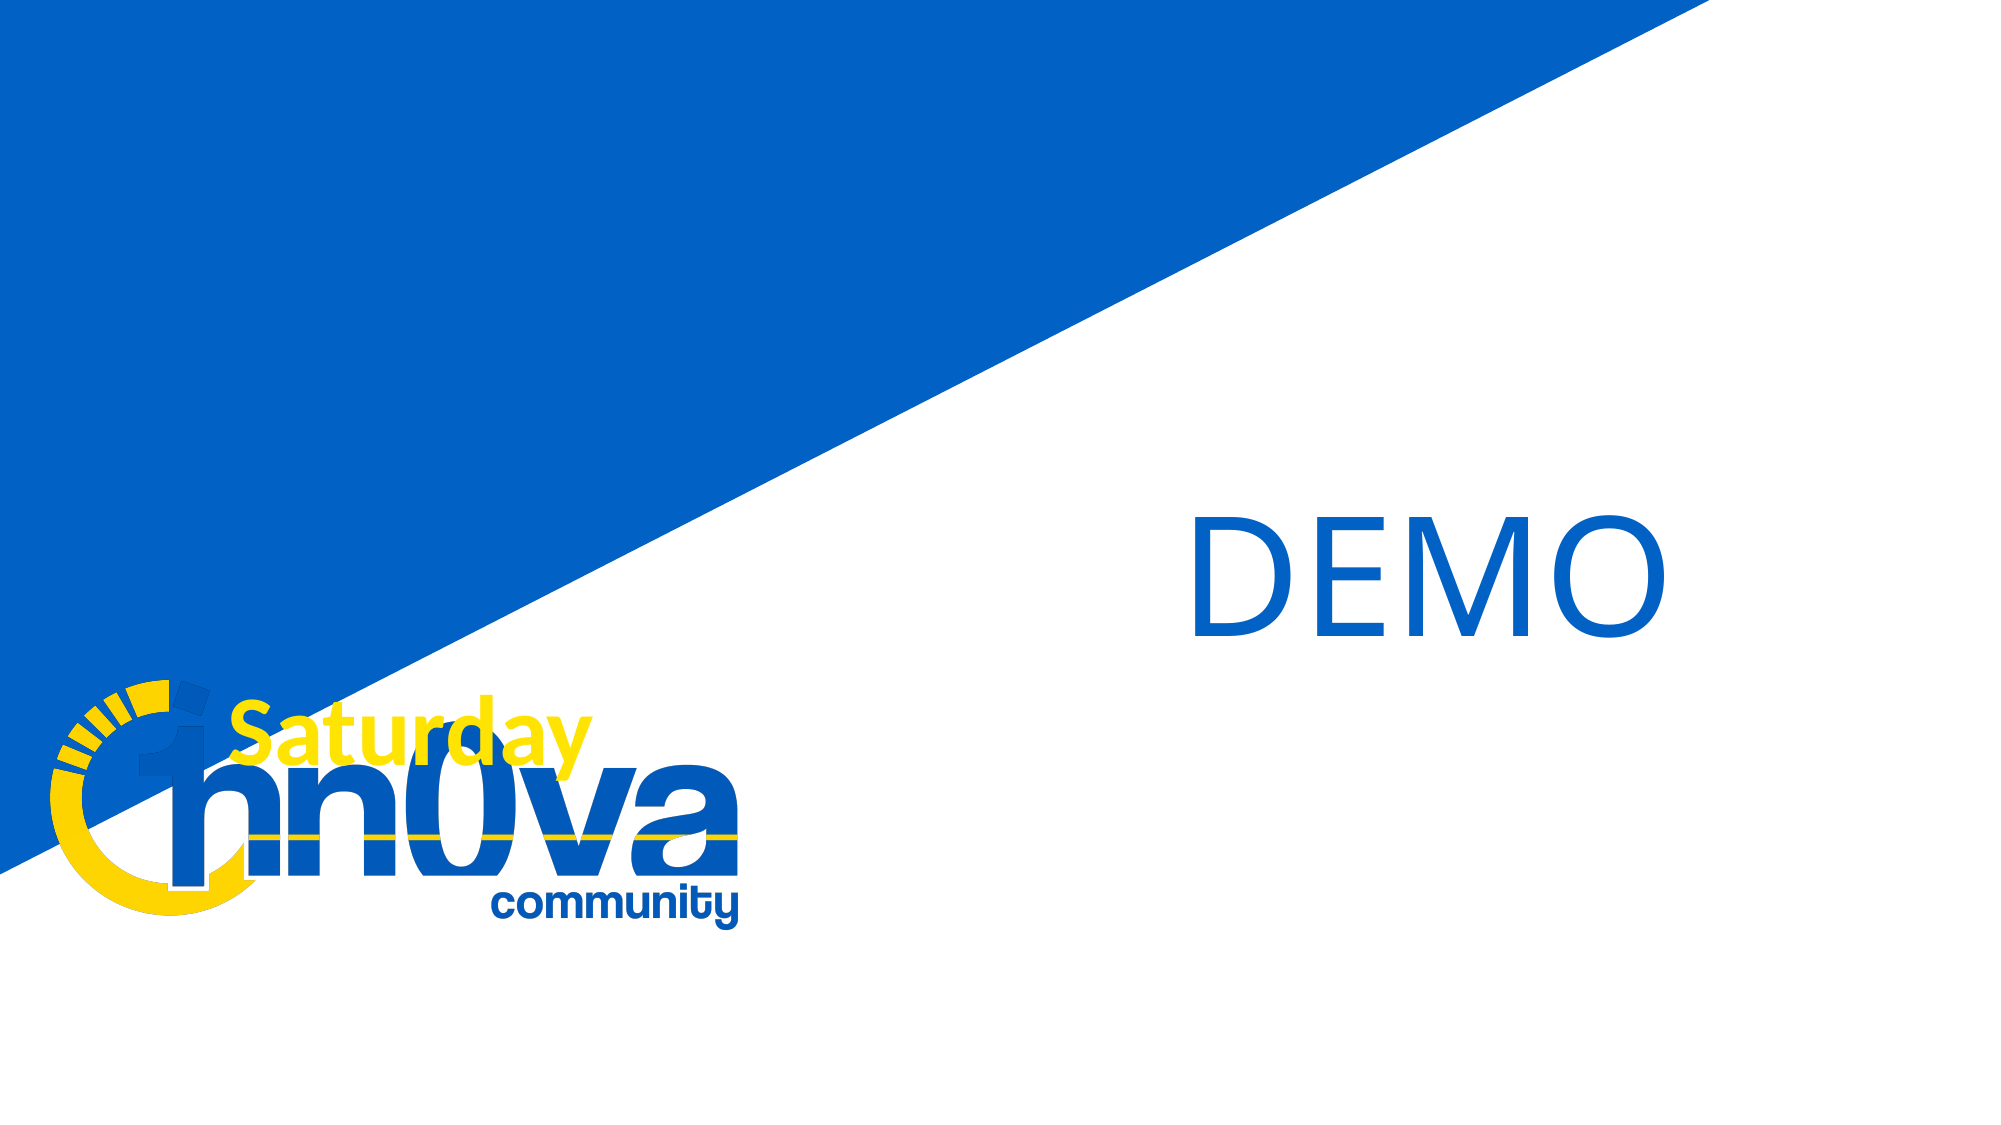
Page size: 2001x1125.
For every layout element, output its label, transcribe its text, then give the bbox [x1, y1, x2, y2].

picture [46, 677, 742, 936]
title DEMO [985, 474, 1870, 692]
